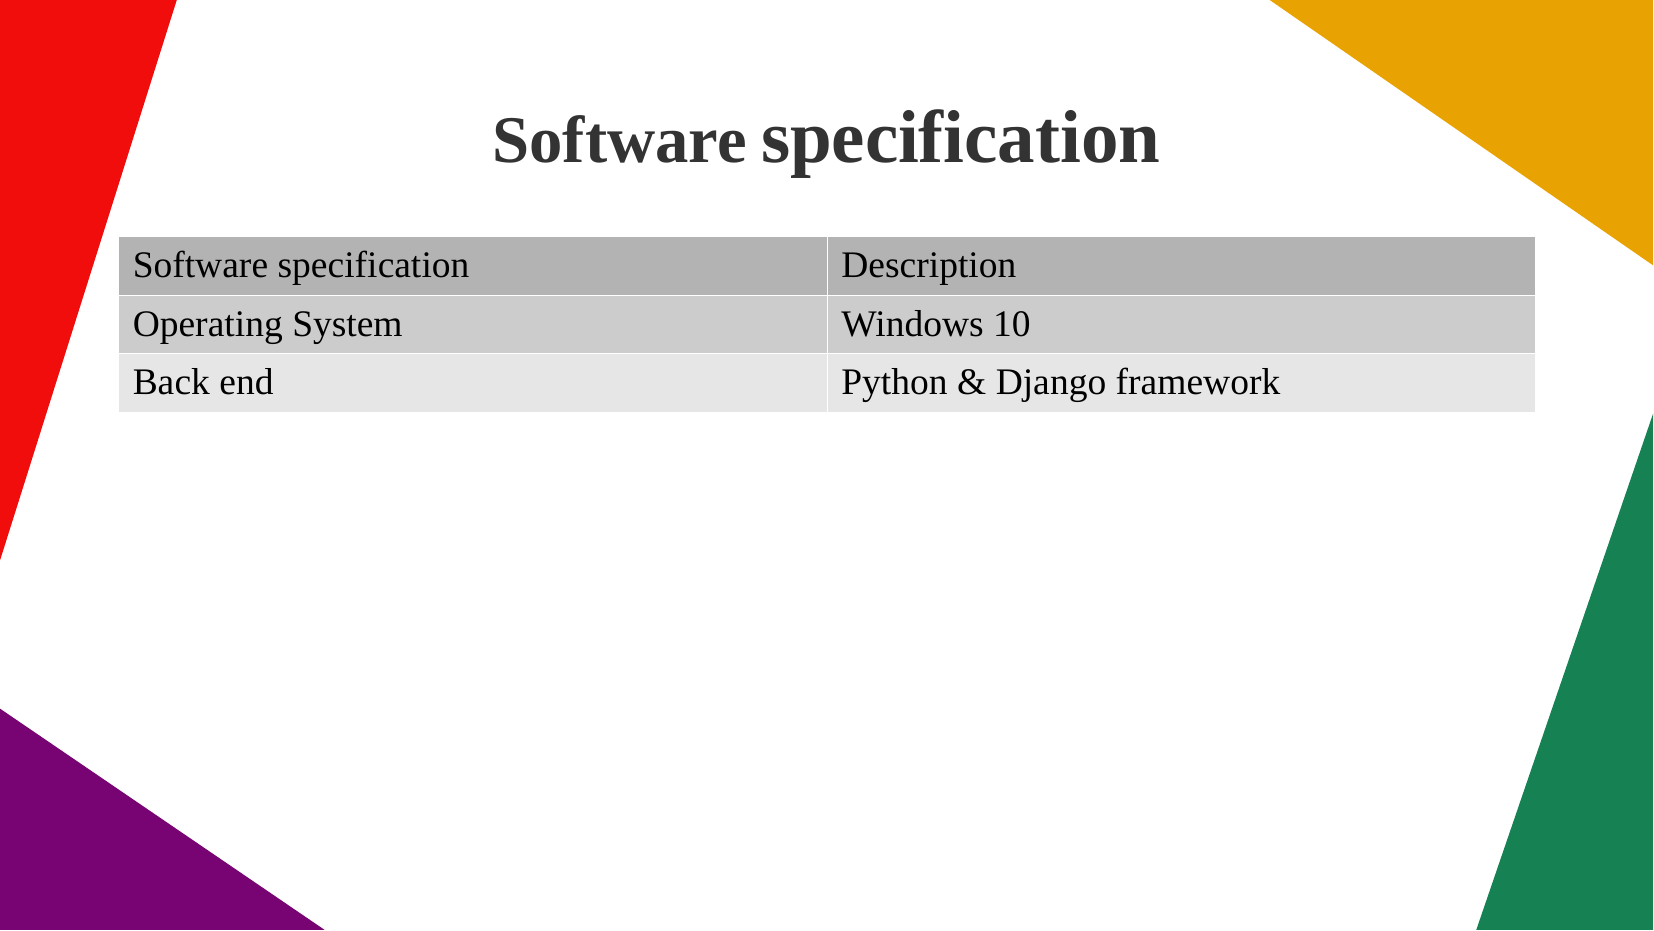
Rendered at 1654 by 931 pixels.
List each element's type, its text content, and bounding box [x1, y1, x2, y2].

table_cell Python & Django framework [828, 354, 1535, 412]
table_cell Windows 10 [828, 296, 1535, 353]
table_cell Back end [119, 354, 827, 412]
table_header Software specification [119, 237, 827, 295]
table_header Description [828, 237, 1535, 295]
title Software specification [118, 59, 1536, 207]
table_cell Operating System [119, 296, 827, 353]
